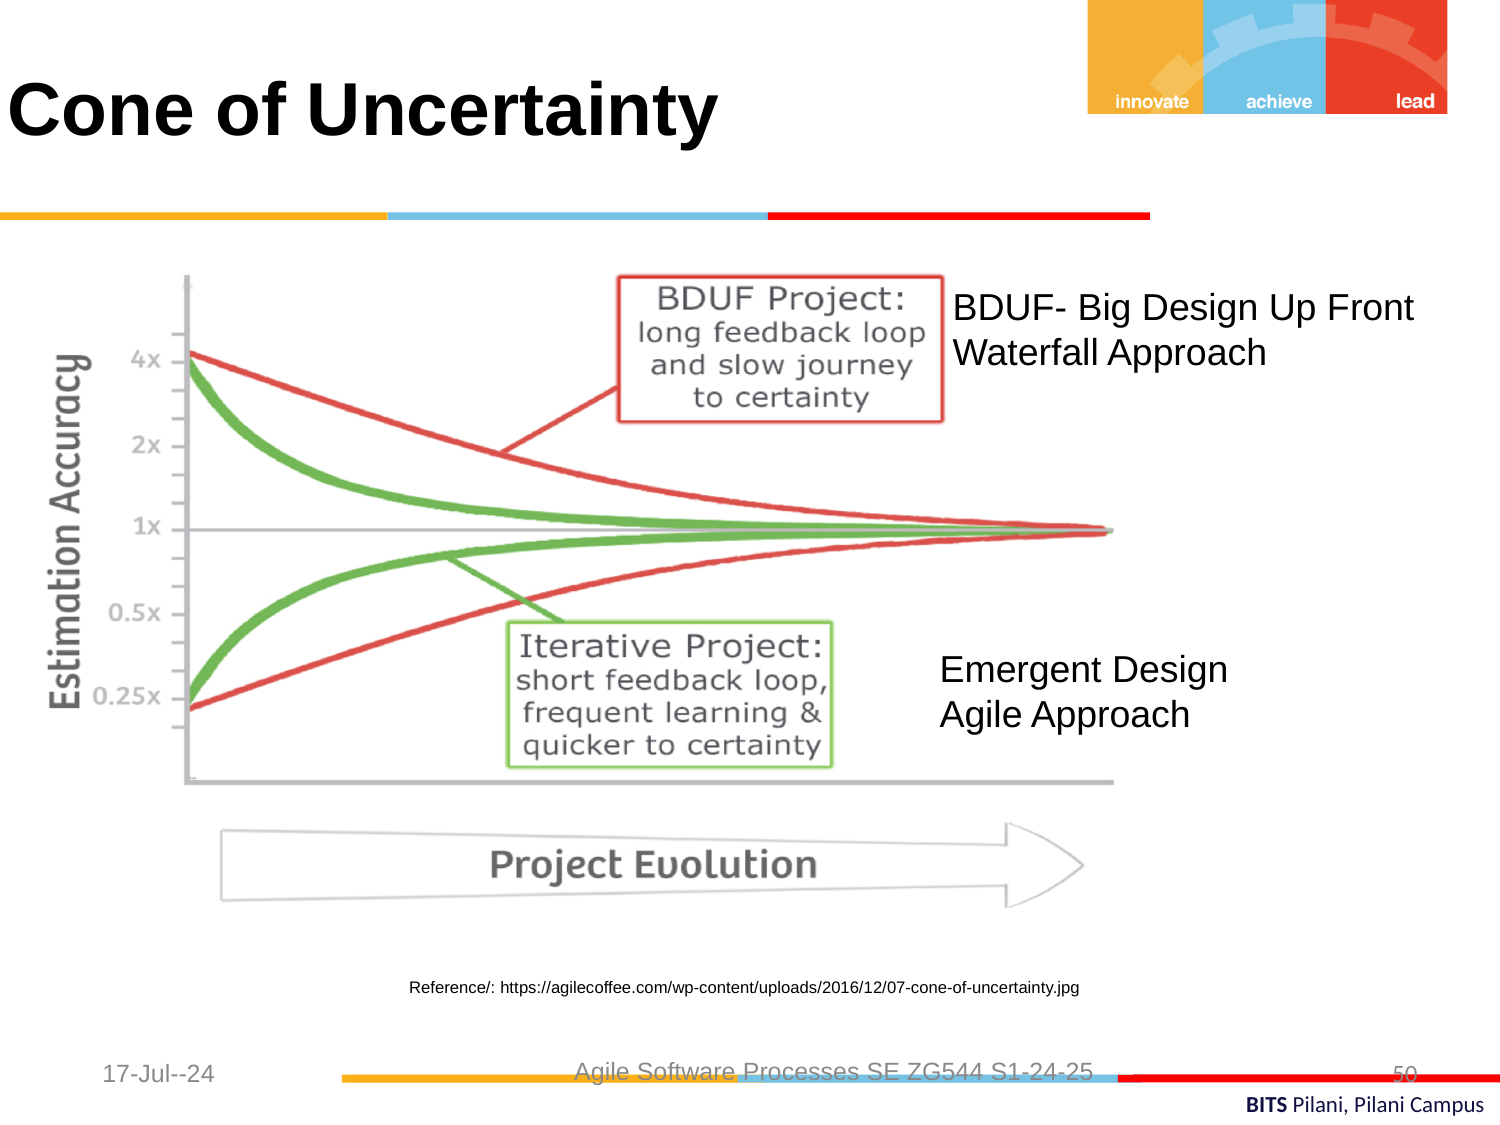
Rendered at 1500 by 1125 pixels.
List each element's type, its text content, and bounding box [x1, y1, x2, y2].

text_box 17-Jul--24 [80, 1050, 416, 1095]
picture [1087, 0, 1448, 114]
text_box Agile Software Processes SE ZG544 S1-24-25 [519, 1047, 1142, 1093]
slide_number 50 [1382, 1051, 1426, 1094]
text_box Reference/: https://agilecoffee.com/wp-content/uploads/2016/12/07-cone-of-uncertainty.jpg [394, 969, 1164, 1005]
text_box BDUF- Big Design Up Front Waterfall Approach [1117, 274, 1423, 380]
picture [33, 251, 1117, 925]
list Cone of Uncertainty [0, 24, 1038, 213]
text_box Emergent Design Agile Approach [1117, 637, 1237, 743]
